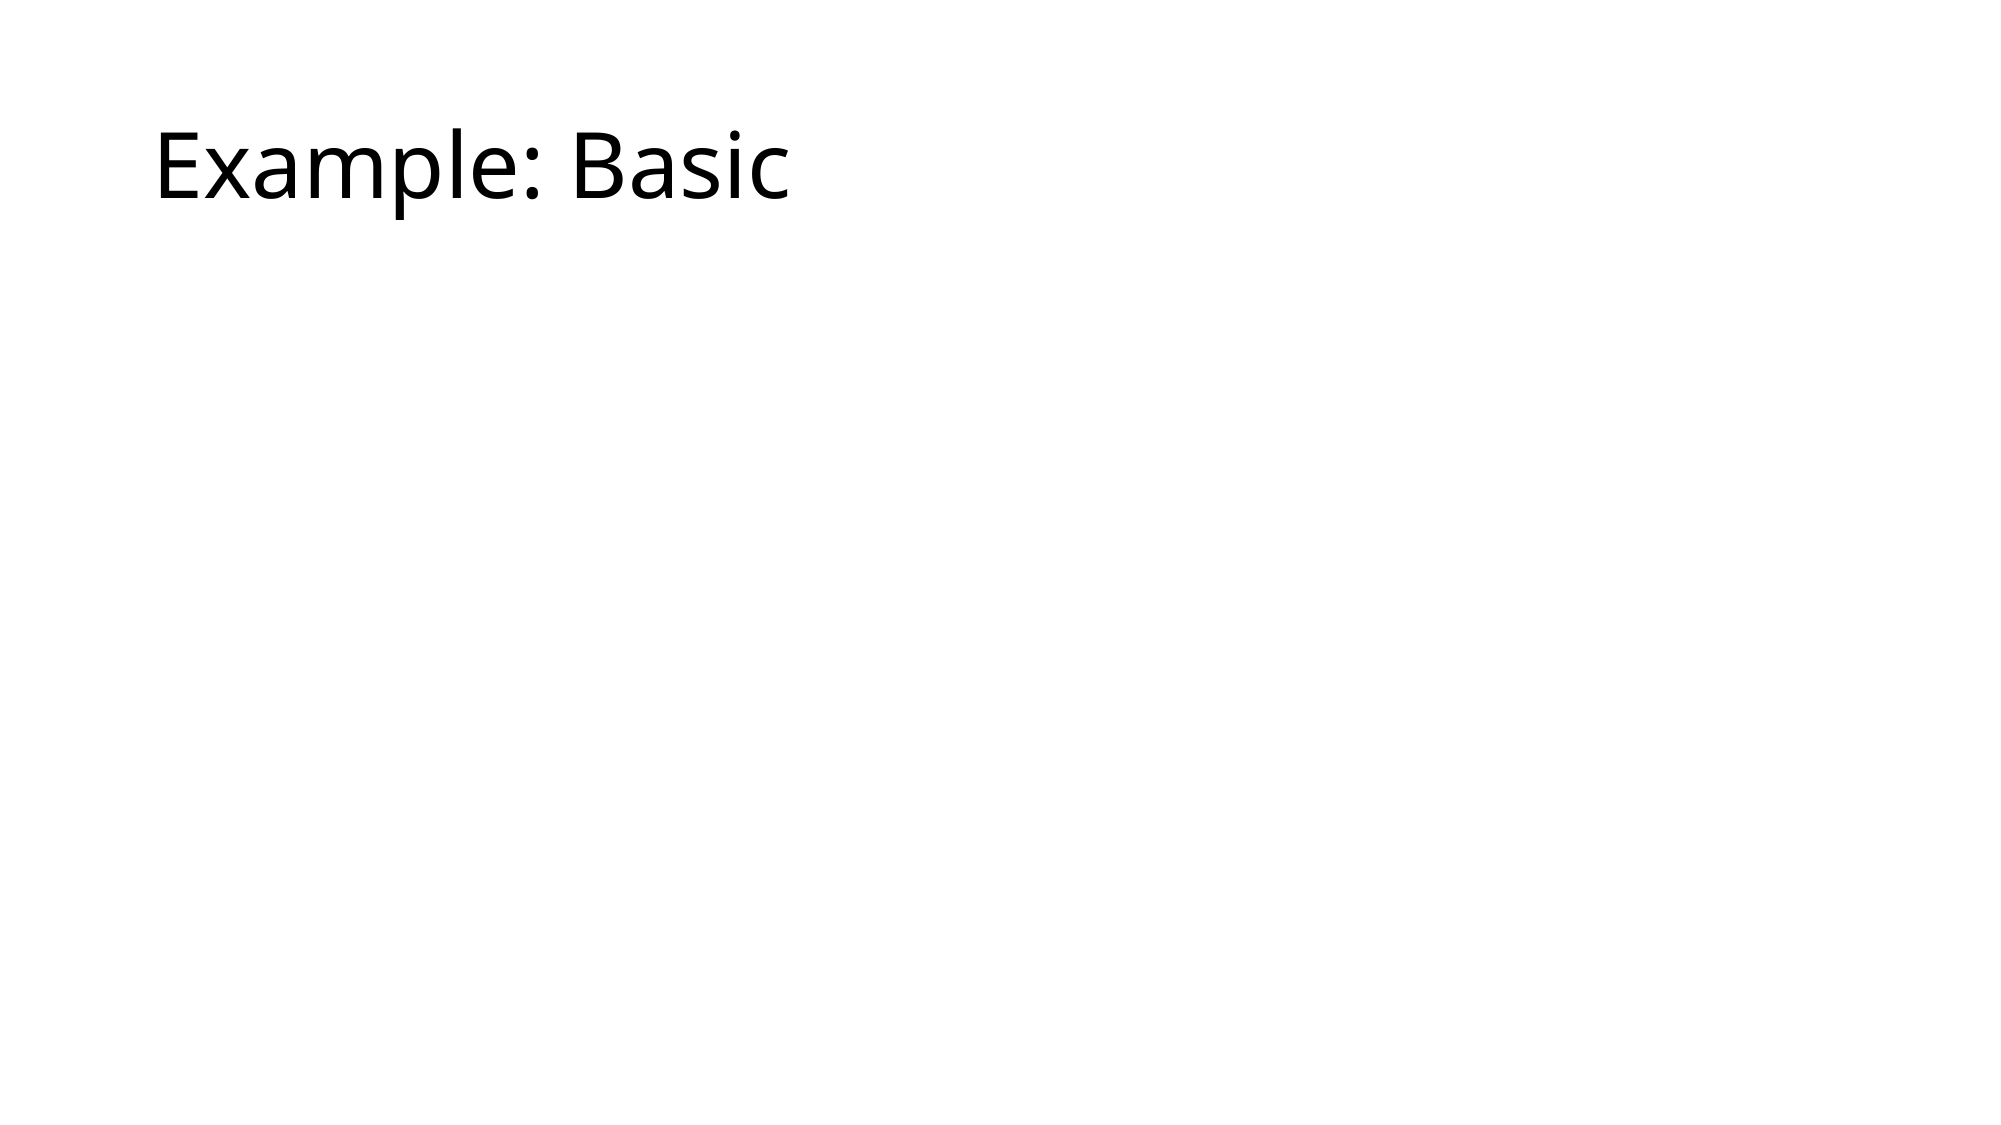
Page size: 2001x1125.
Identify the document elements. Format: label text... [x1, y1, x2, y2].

title Example: Basic [137, 59, 1863, 278]
